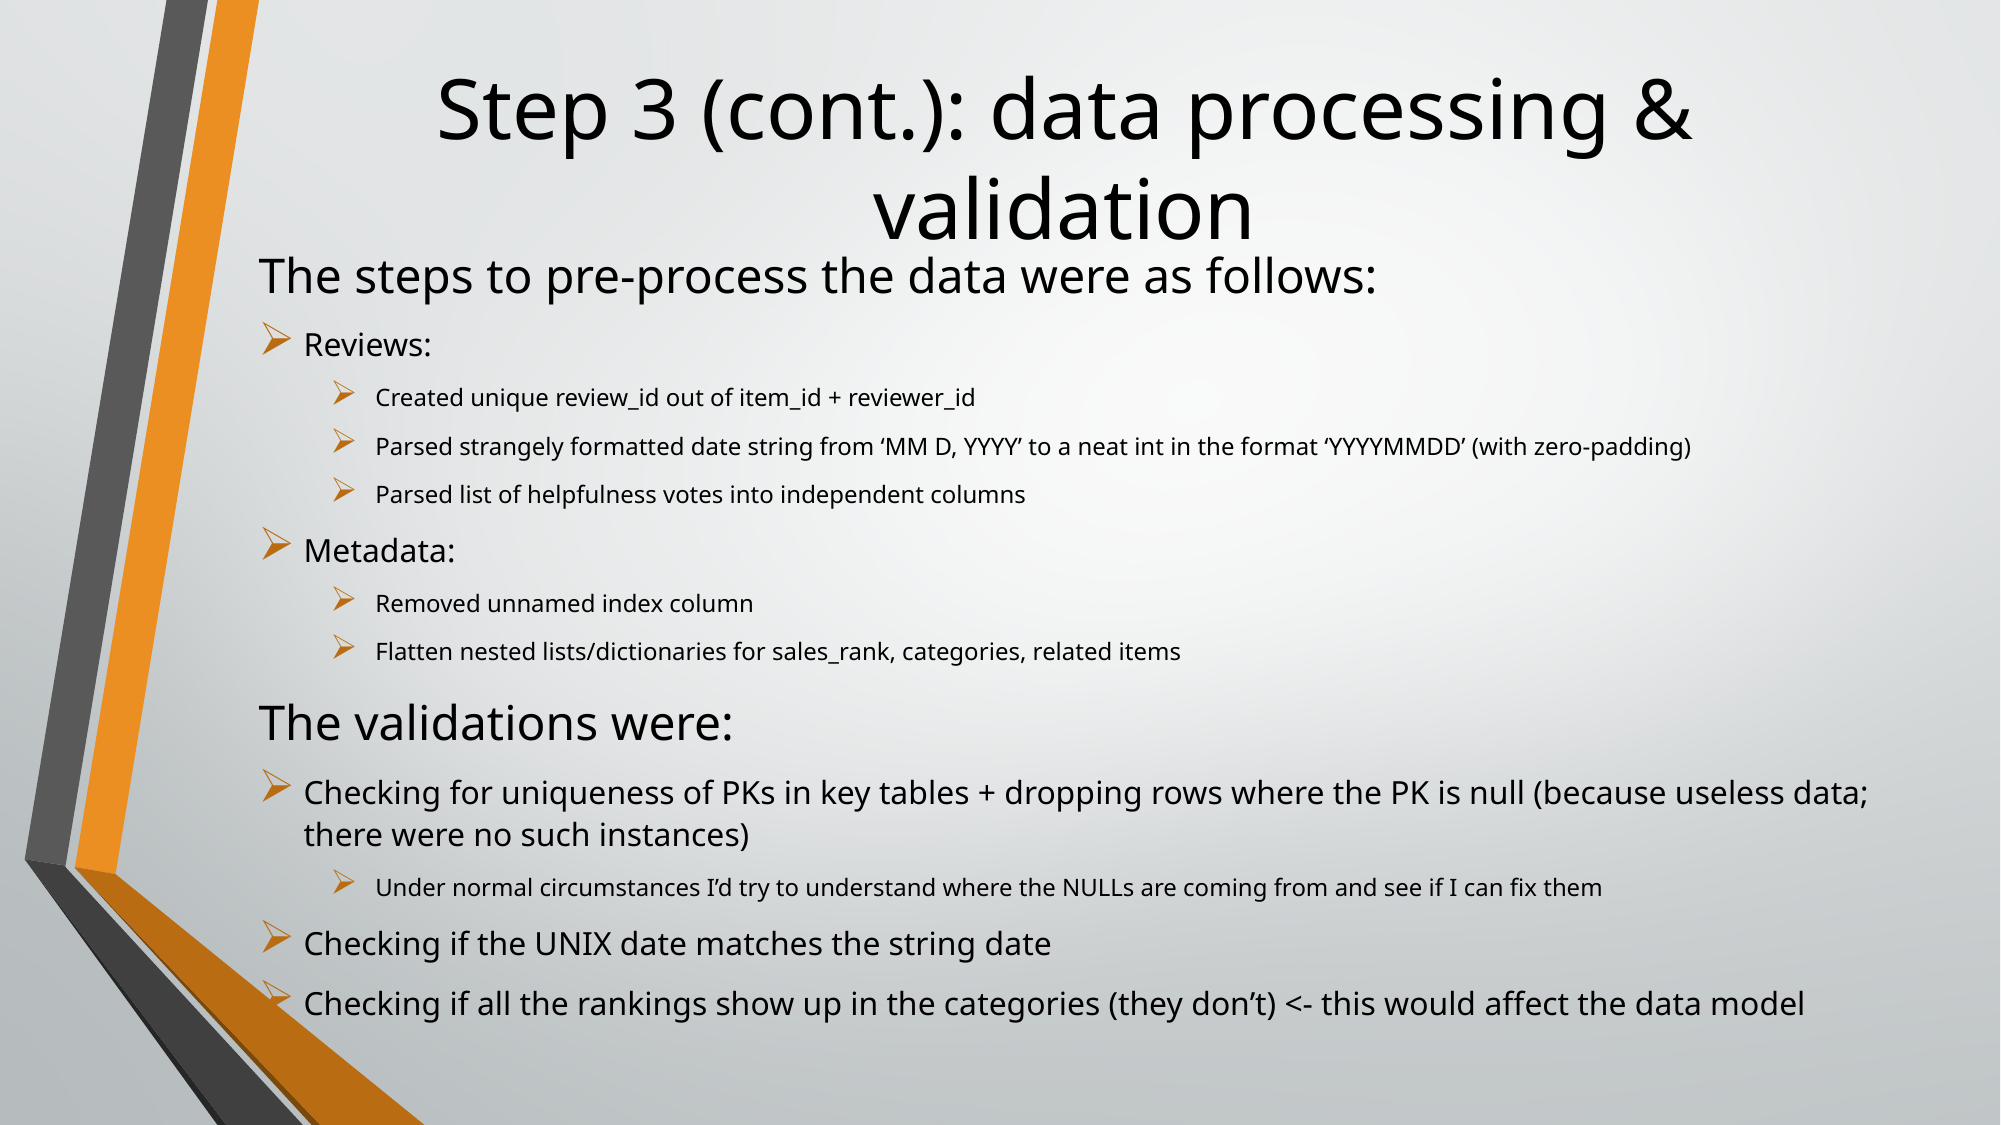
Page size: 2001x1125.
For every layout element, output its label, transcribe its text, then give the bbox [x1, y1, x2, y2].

list The steps to pre-process the data were as follows: Reviews: Created unique review_id out of item_id + reviewer_id Parsed strangely formatted date string from ‘MM D, YYYY’ to a neat int in the format ‘YYYYMMDD’ (with zero-padding) Parsed list of helpfulness votes into independent columns Metadata: Removed unnamed index column Flatten nested lists/dictionaries for sales_rank, categories, related items The validations were: Checking for uniqueness of PKs in key tables + dropping rows where the PK is null (because useless data; there were no such instances) Under normal circumstances I’d try to understand where the NULLs are coming from and see if I can fix them Checking if the UNIX date matches the string date Checking if all the rankings show up in the categories (they don’t) <- this would affect the data model [243, 226, 1887, 1035]
title Step 3 (cont.): data processing & validation [243, 12, 1887, 226]
